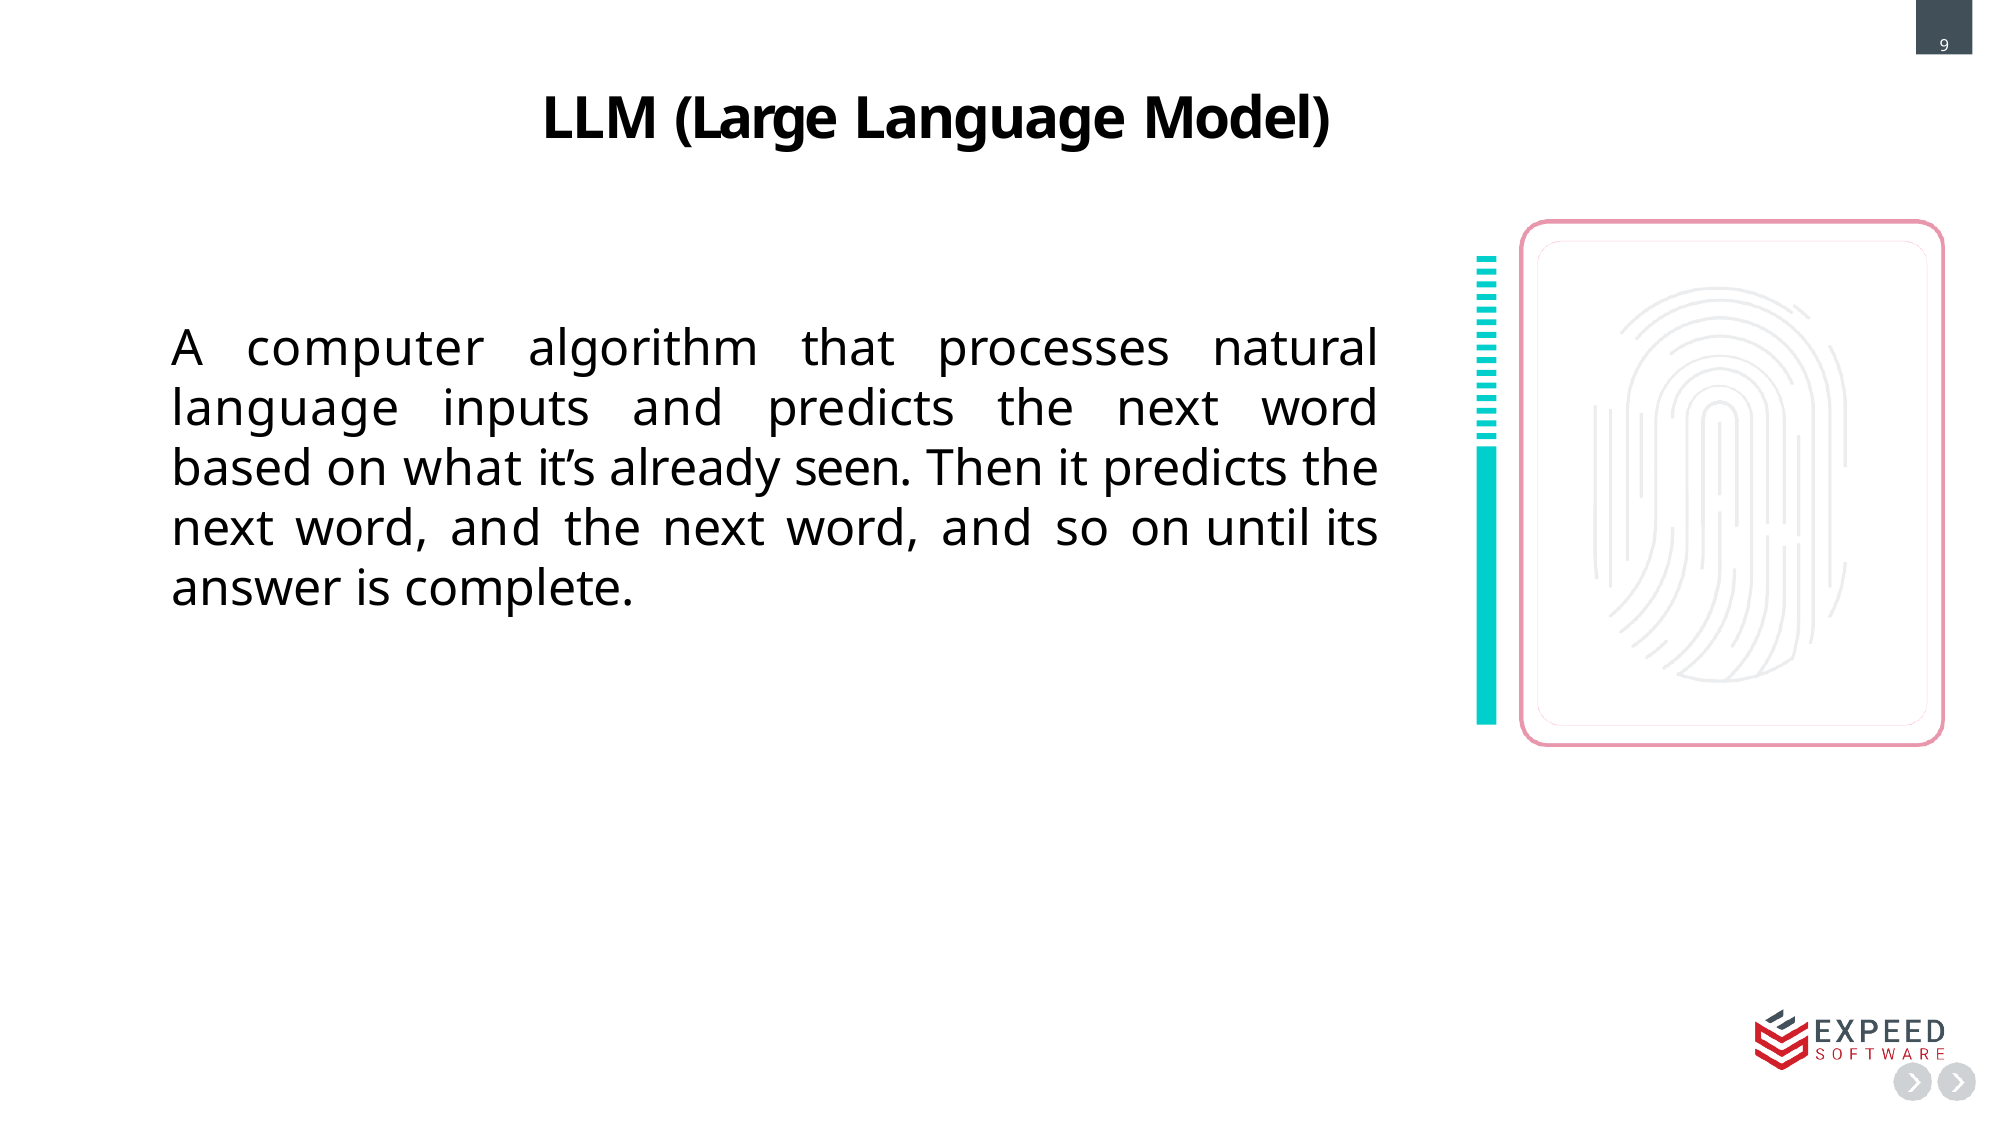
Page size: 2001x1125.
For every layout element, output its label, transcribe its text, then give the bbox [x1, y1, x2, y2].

text_box [1476, 319, 1497, 326]
title LLM (Large Language Model) [538, 77, 1429, 268]
text_box [1476, 420, 1497, 427]
text_box [1476, 268, 1497, 275]
text_box [1476, 294, 1497, 300]
text_box [1476, 446, 1497, 725]
text_box [1476, 331, 1497, 338]
text_box [1476, 256, 1497, 262]
text_box [1476, 433, 1497, 440]
text_box A computer algorithm that processes natural language inputs and predicts the next word based on what it’s already seen. Then it predicts the next word, and the next word, and so on until its answer is complete. [169, 313, 1381, 616]
text_box [1476, 344, 1497, 351]
text_box [1476, 382, 1497, 389]
text_box [1476, 395, 1497, 402]
text_box [1476, 407, 1497, 414]
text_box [1754, 1009, 1976, 1101]
text_box [1476, 281, 1497, 288]
text_box [1476, 369, 1497, 376]
picture [1519, 219, 1945, 747]
text_box [1476, 306, 1497, 313]
text_box 9 [1916, 0, 1973, 55]
text_box [1476, 357, 1497, 364]
